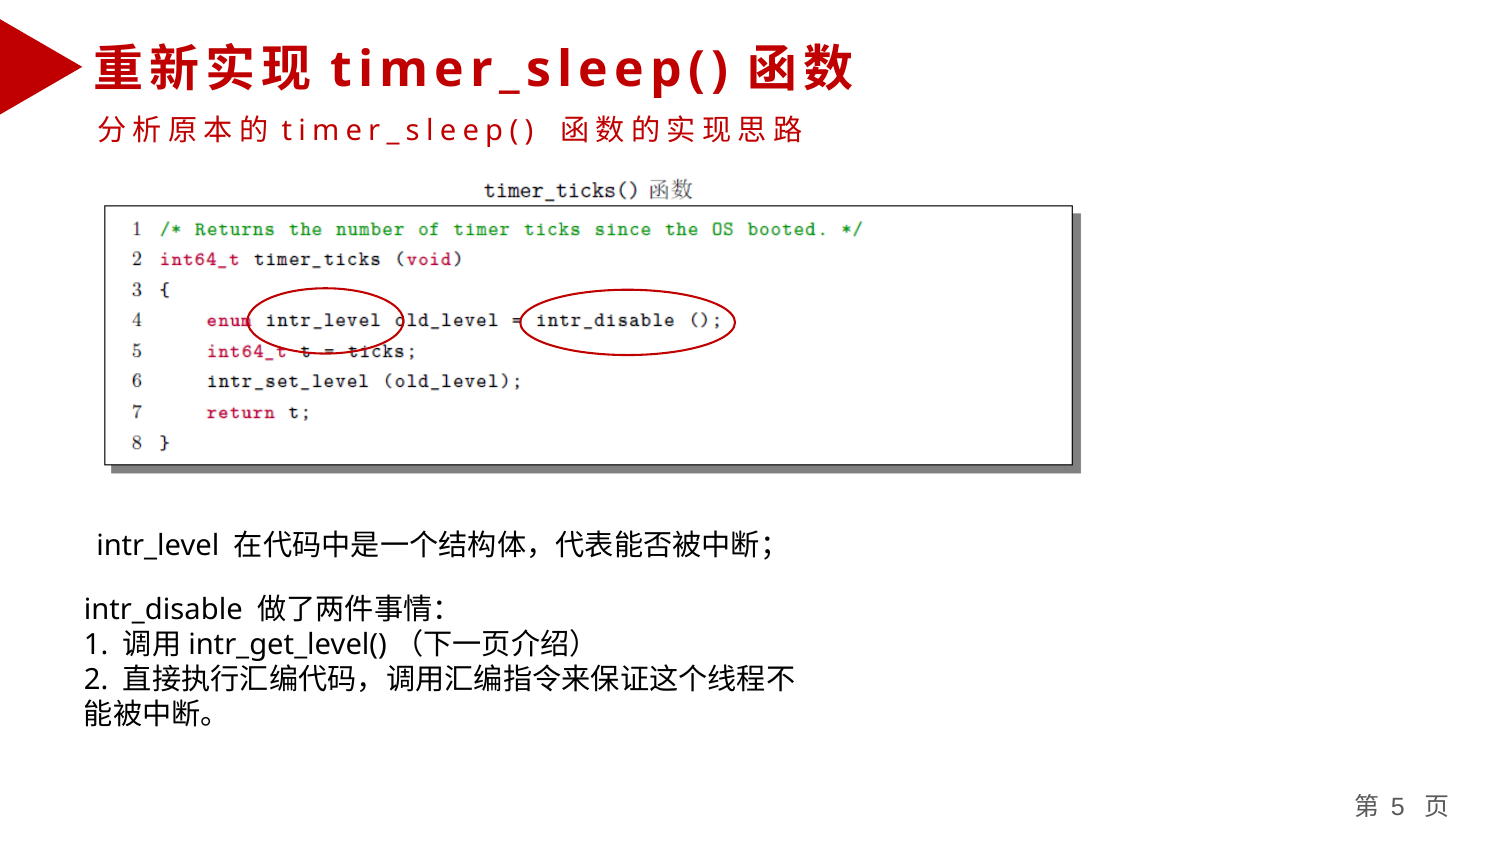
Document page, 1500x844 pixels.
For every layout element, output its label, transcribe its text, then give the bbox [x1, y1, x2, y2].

text_box 分析原本的timer_sleep() 函数的实现思路 [82, 104, 1007, 155]
text_box intr_level 在代码中是一个结构体，代表能否被中断； [81, 518, 805, 569]
text_box intr_disable 做了两件事情： 1. 调用intr_get_level()（下一页介绍） 2. 直接执行汇编代码，调用汇编指令来保证这个线程不能被中断。 [69, 583, 820, 738]
text_box 重新实现timer_sleep()函数 [78, 29, 1002, 105]
picture [41, 157, 1180, 485]
text_box [0, 19, 83, 115]
